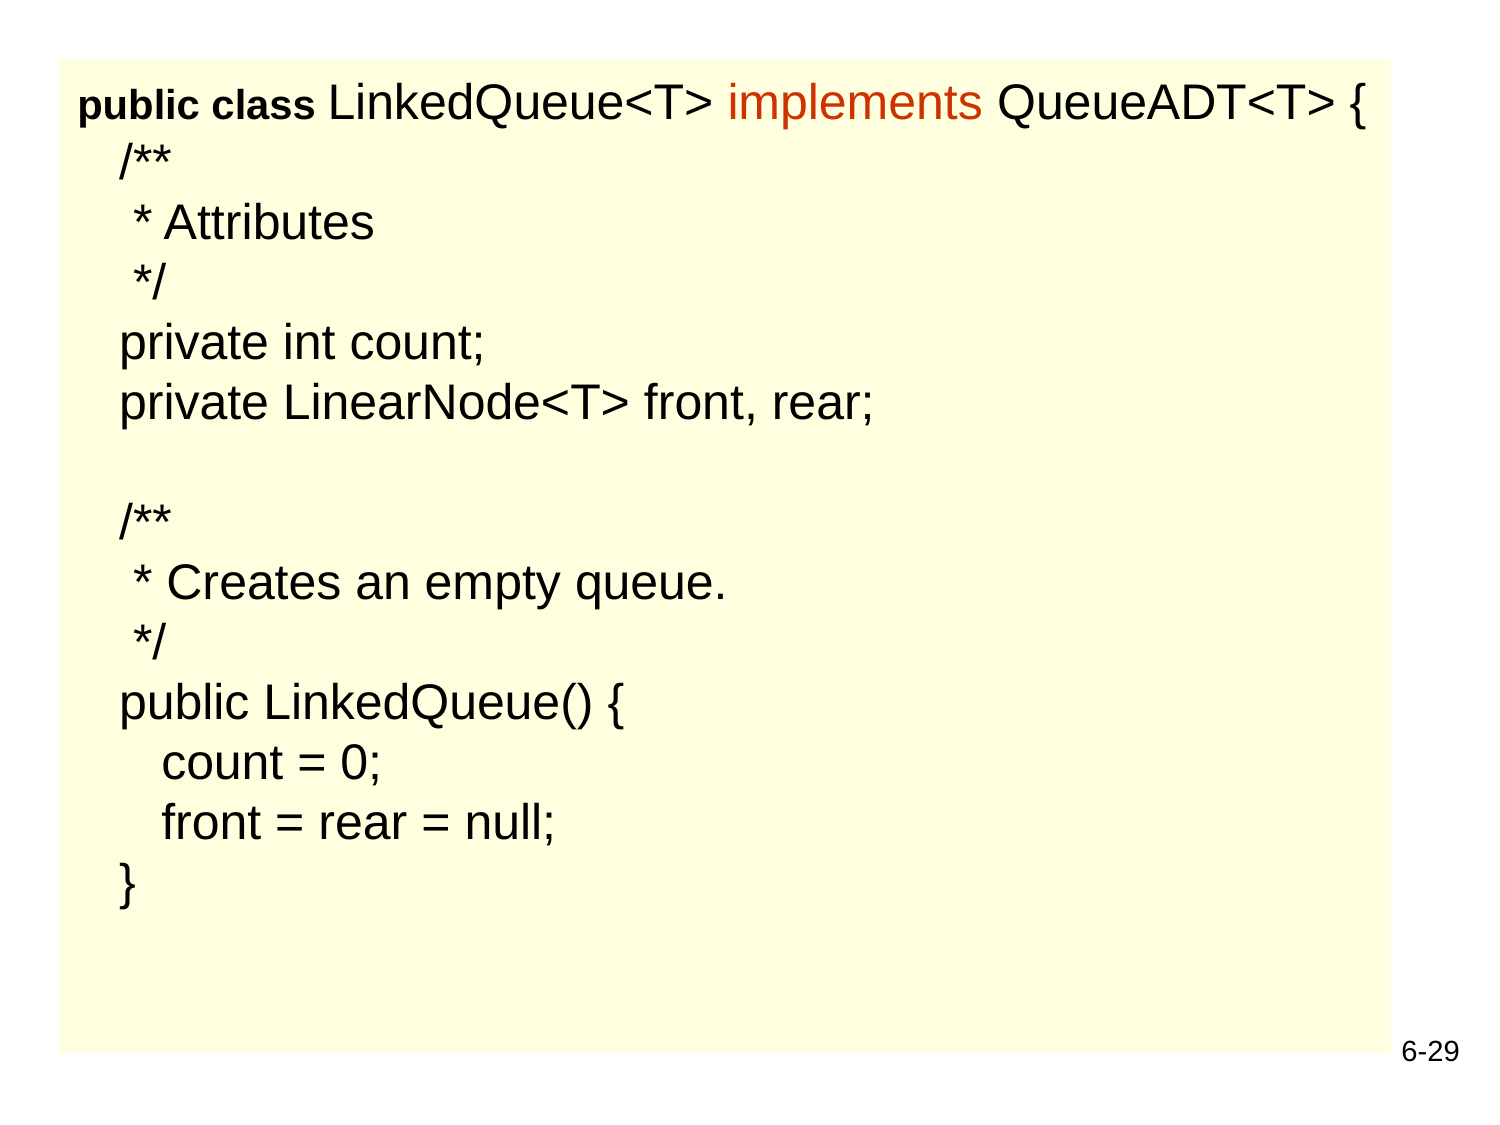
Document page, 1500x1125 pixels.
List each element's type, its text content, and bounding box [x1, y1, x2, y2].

slide_number 6-29 [1162, 1024, 1476, 1101]
text_box public class LinkedQueue<T> implements QueueADT<T> { /** * Attributes */ private int count; private LinearNode<T> front, rear; /** * Creates an empty queue. */ public LinkedQueue() { count = 0; front = rear = null; } [62, 62, 1388, 1050]
